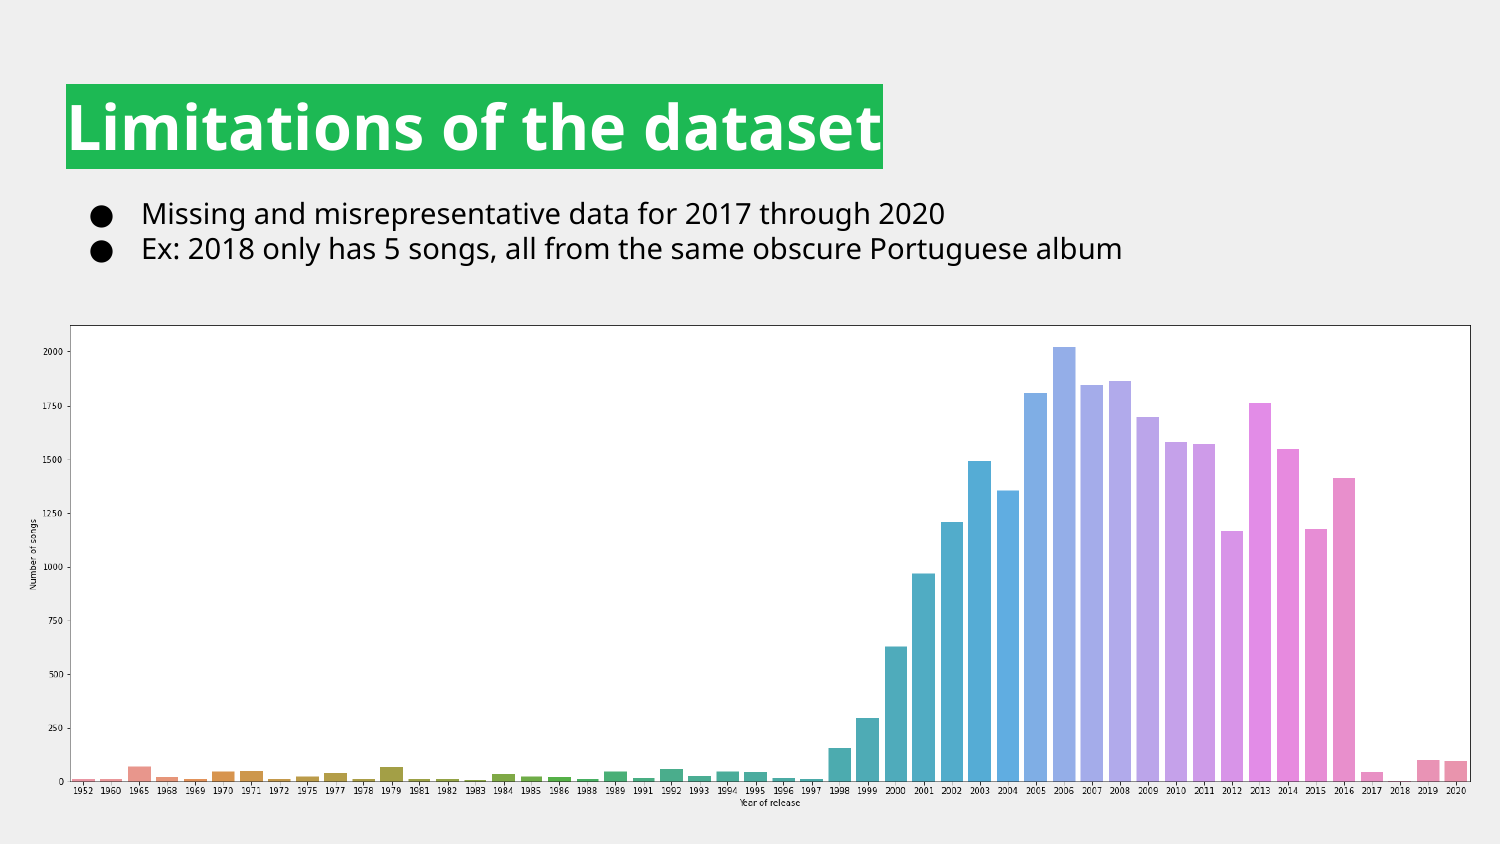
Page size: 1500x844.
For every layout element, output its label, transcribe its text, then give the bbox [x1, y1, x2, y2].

picture [24, 319, 1476, 813]
text_box Missing and misrepresentative data for 2017 through 2020 Ex: 2018 only has 5 songs, all from the same obscure Portuguese album [51, 180, 1475, 281]
title Limitations of the dataset [51, 72, 1449, 167]
